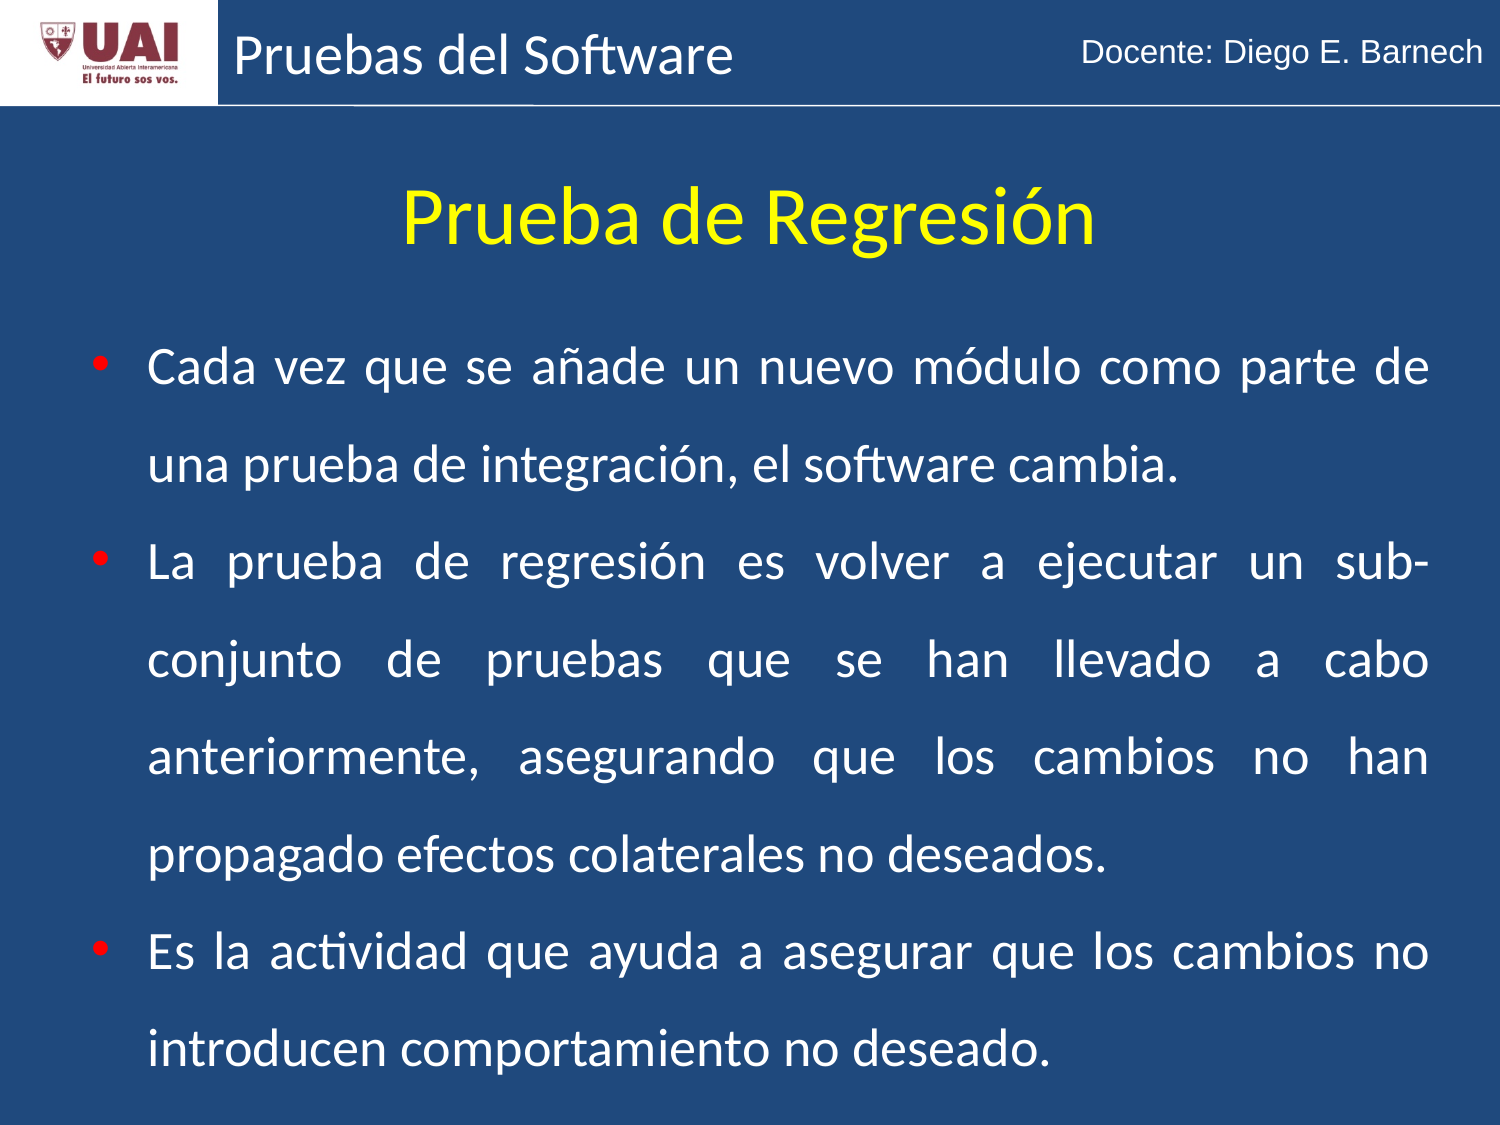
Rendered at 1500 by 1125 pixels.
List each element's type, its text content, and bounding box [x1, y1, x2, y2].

text_box Cada vez que se añade un nuevo módulo como parte de una prueba de integración, el software cambia. La prueba de regresión es volver a ejecutar un sub-conjunto de pruebas que se han llevado a cabo anteriormente, asegurando que los cambios no han propagado efectos colaterales no deseados. Es la actividad que ayuda a asegurar que los cambios no introducen comportamiento no deseado. [76, 290, 1447, 1086]
text_box Prueba de Regresión [0, 153, 1500, 269]
text_box Docente: Diego E. Barnech [1066, 22, 1500, 78]
picture [0, 0, 218, 106]
title Pruebas del Software [221, 0, 1046, 92]
